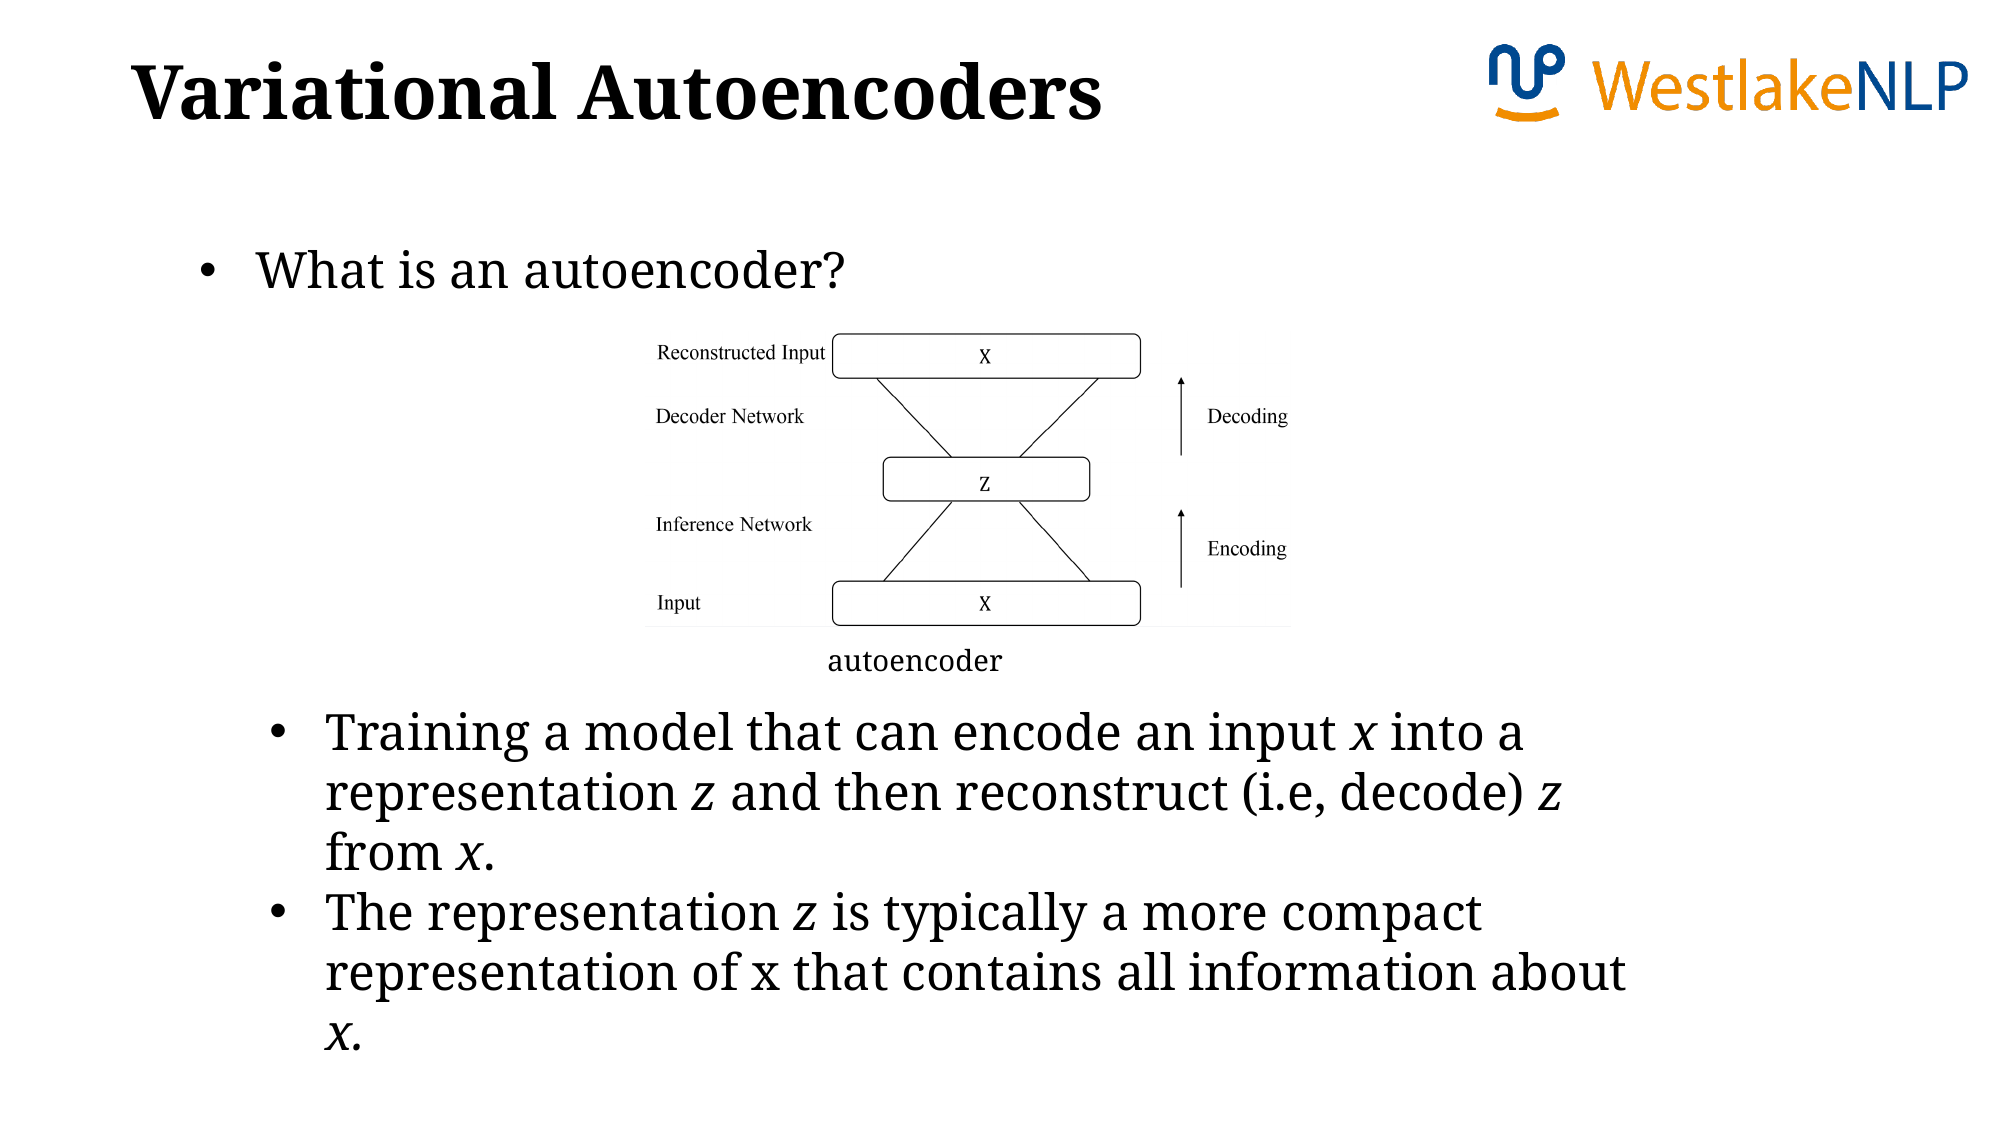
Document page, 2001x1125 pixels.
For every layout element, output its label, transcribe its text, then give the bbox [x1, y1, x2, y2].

picture [1459, 0, 2000, 170]
picture [645, 331, 1291, 627]
text_box Training a model that can encode an input x into a representation z and then reconstruct (i.e, decode) z from x. The representation z is typically a more compact representation of x that contains all information about x. [254, 693, 1654, 1068]
text_box autoencoder [812, 634, 1036, 685]
text_box Variational Autoencoders [116, 36, 1326, 142]
text_box What is an autoencoder? [184, 231, 1670, 307]
